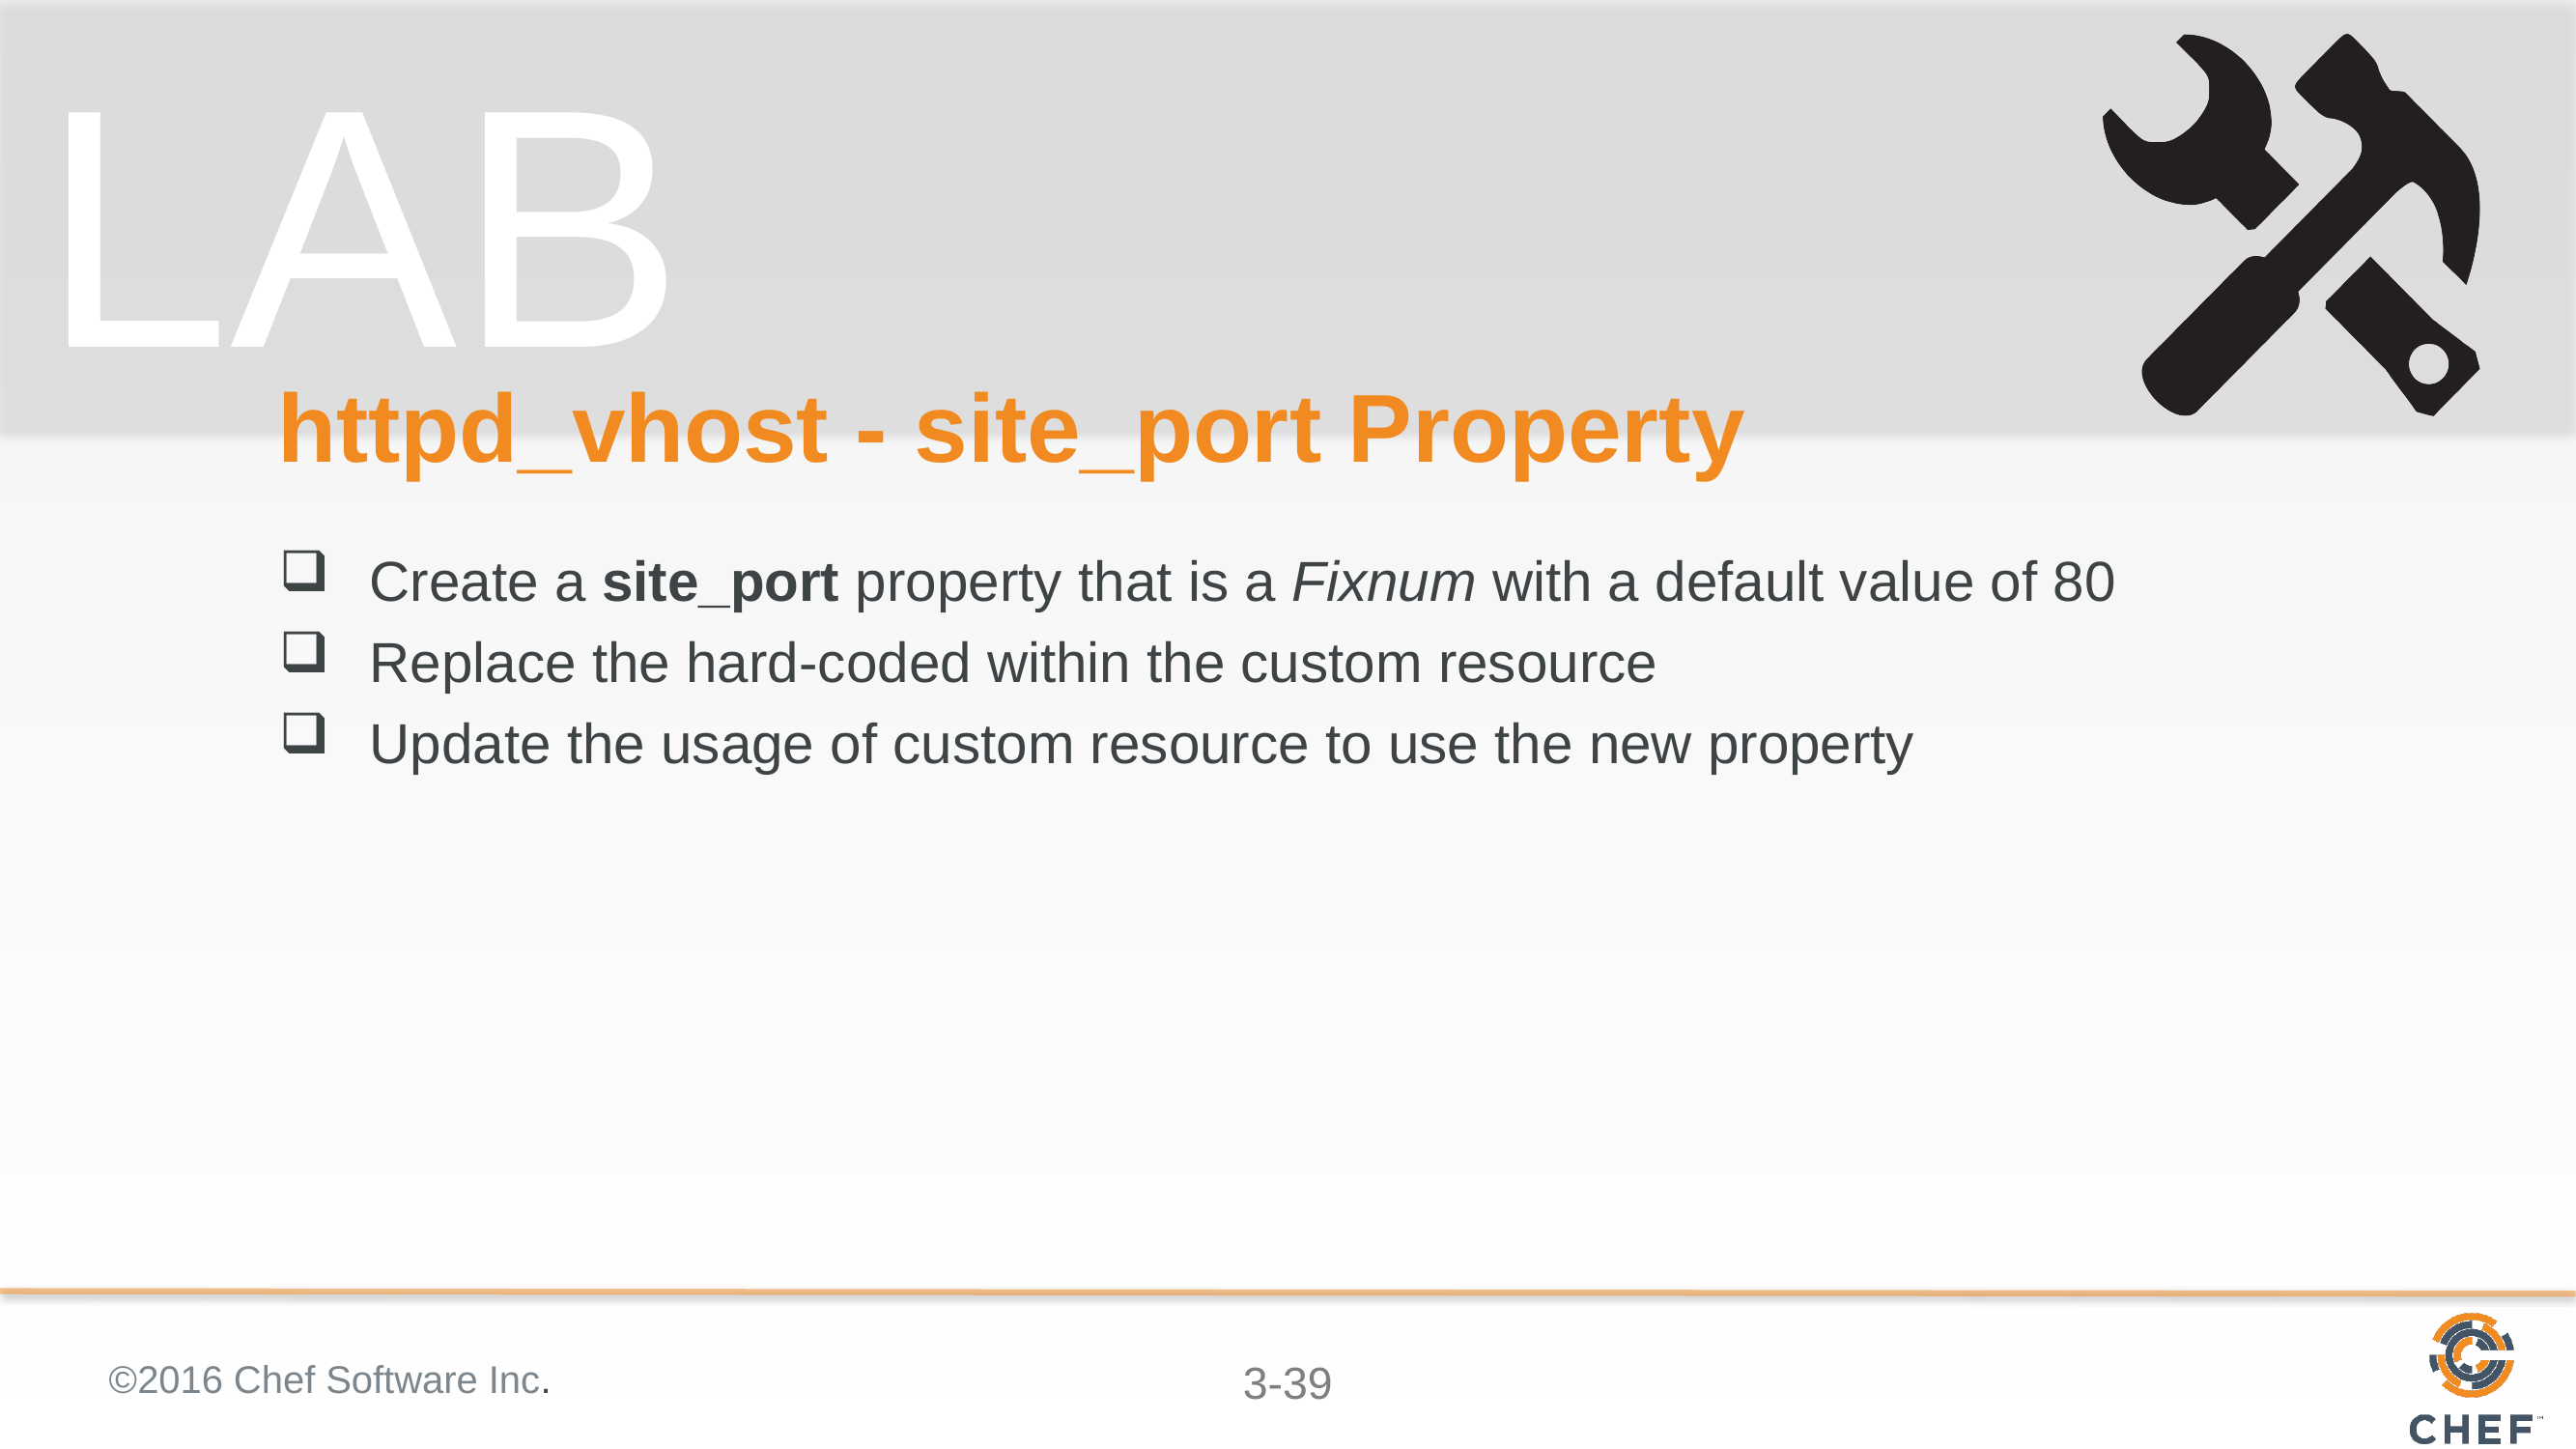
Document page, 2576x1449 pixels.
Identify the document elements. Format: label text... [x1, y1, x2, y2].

picture [2103, 34, 2485, 416]
subtitle Create a site_port property that is a Fixnum with a default value of 80 Replace the hard-coded within the custom resource Update the usage of custom resource to use the new property [265, 516, 2217, 1047]
title httpd_vhost - site_port Property [263, 363, 2218, 499]
picture [2399, 1297, 2551, 1449]
